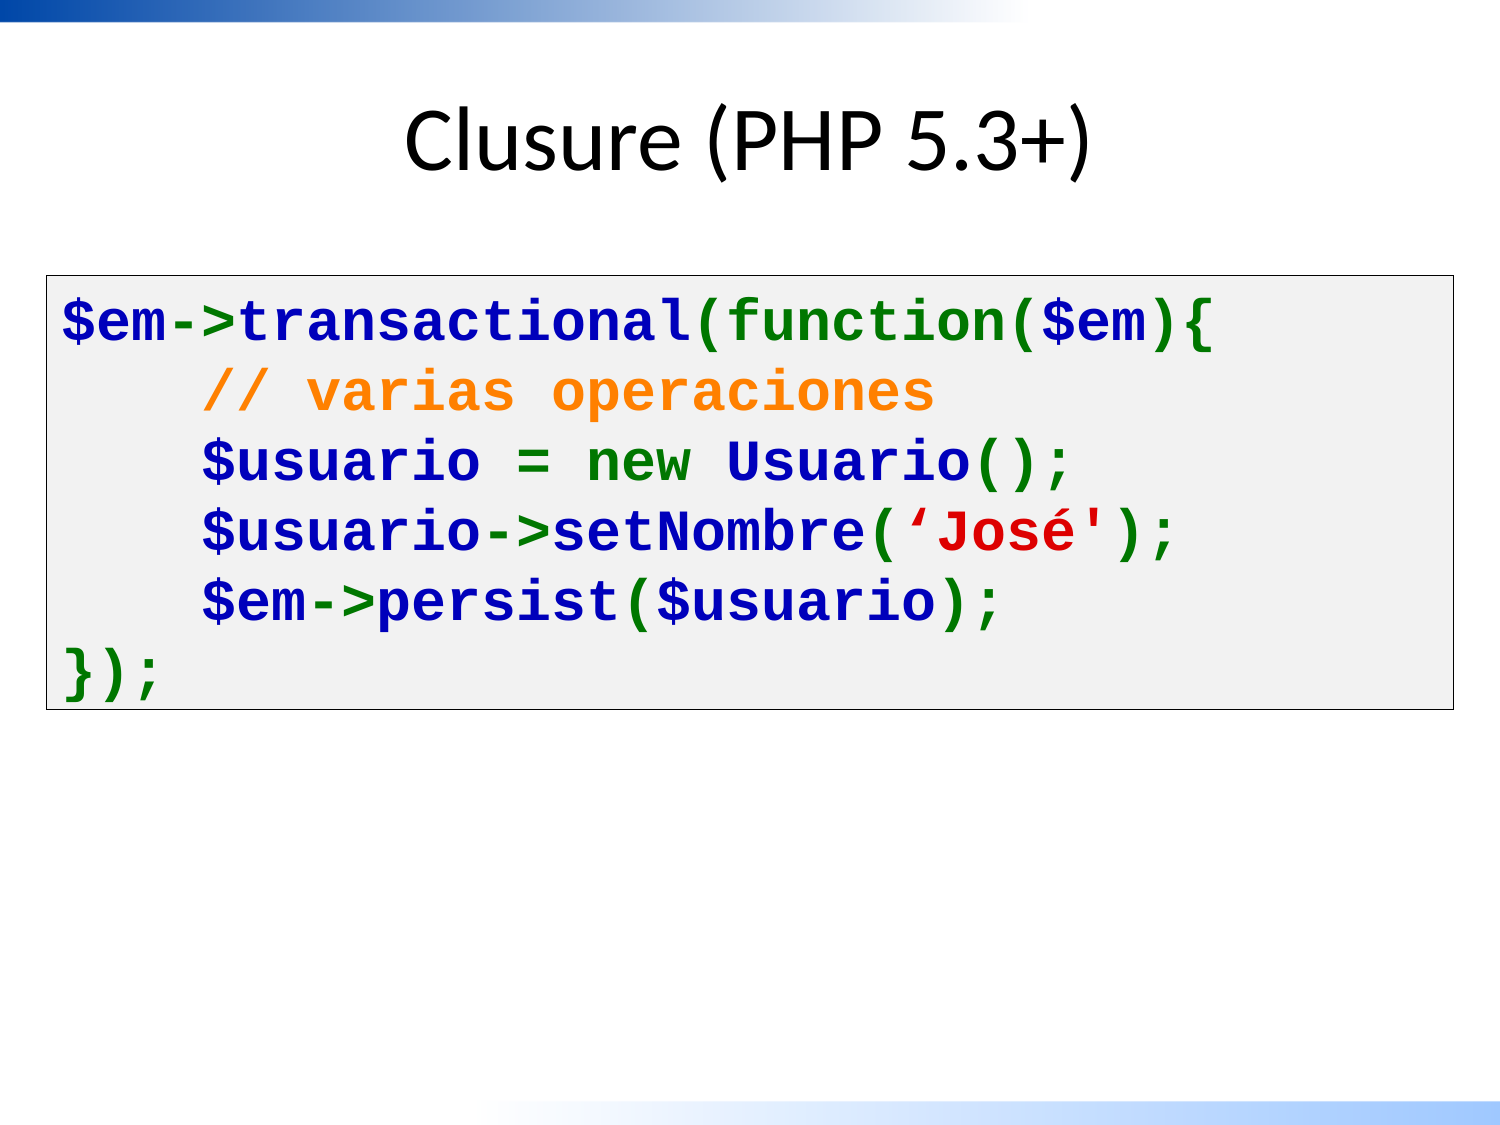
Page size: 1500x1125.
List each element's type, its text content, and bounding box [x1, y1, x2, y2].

picture [0, 0, 1500, 1125]
title Clusure (PHP 5.3+) [75, 68, 1425, 200]
text_box $em->transactional(function($em){ // varias operaciones $usuario = new Usuario(); $usuario->setNombre(‘José'); $em->persist($usuario); }); [46, 275, 1454, 710]
